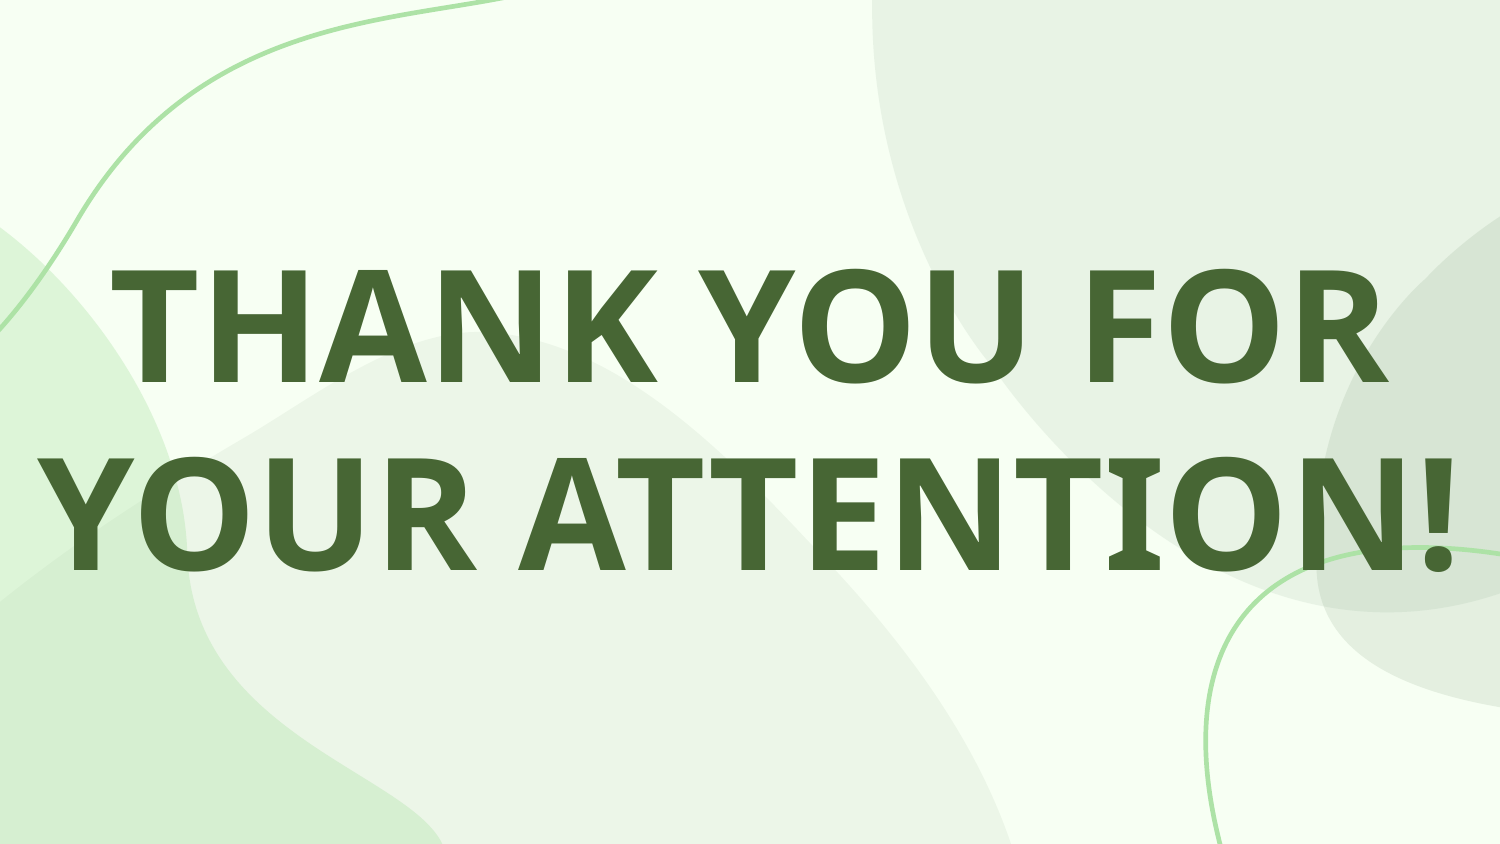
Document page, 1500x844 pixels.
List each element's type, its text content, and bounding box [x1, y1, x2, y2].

title THANK YOU FOR YOUR ATTENTION! [0, 0, 1500, 828]
